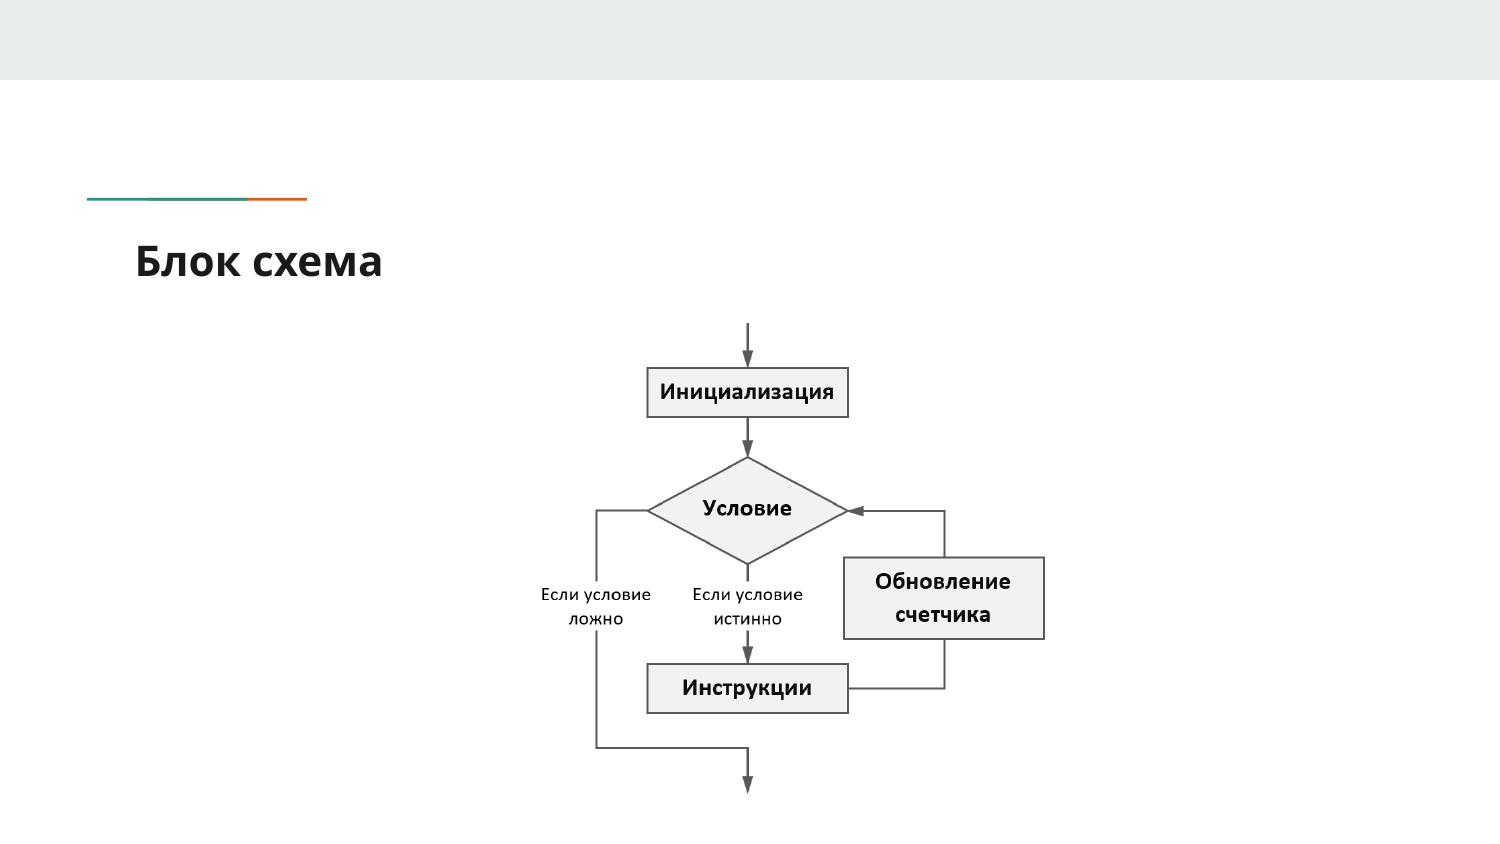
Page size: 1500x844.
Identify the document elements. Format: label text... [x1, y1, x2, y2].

title Блок схема [119, 216, 1381, 305]
picture [521, 316, 1066, 807]
